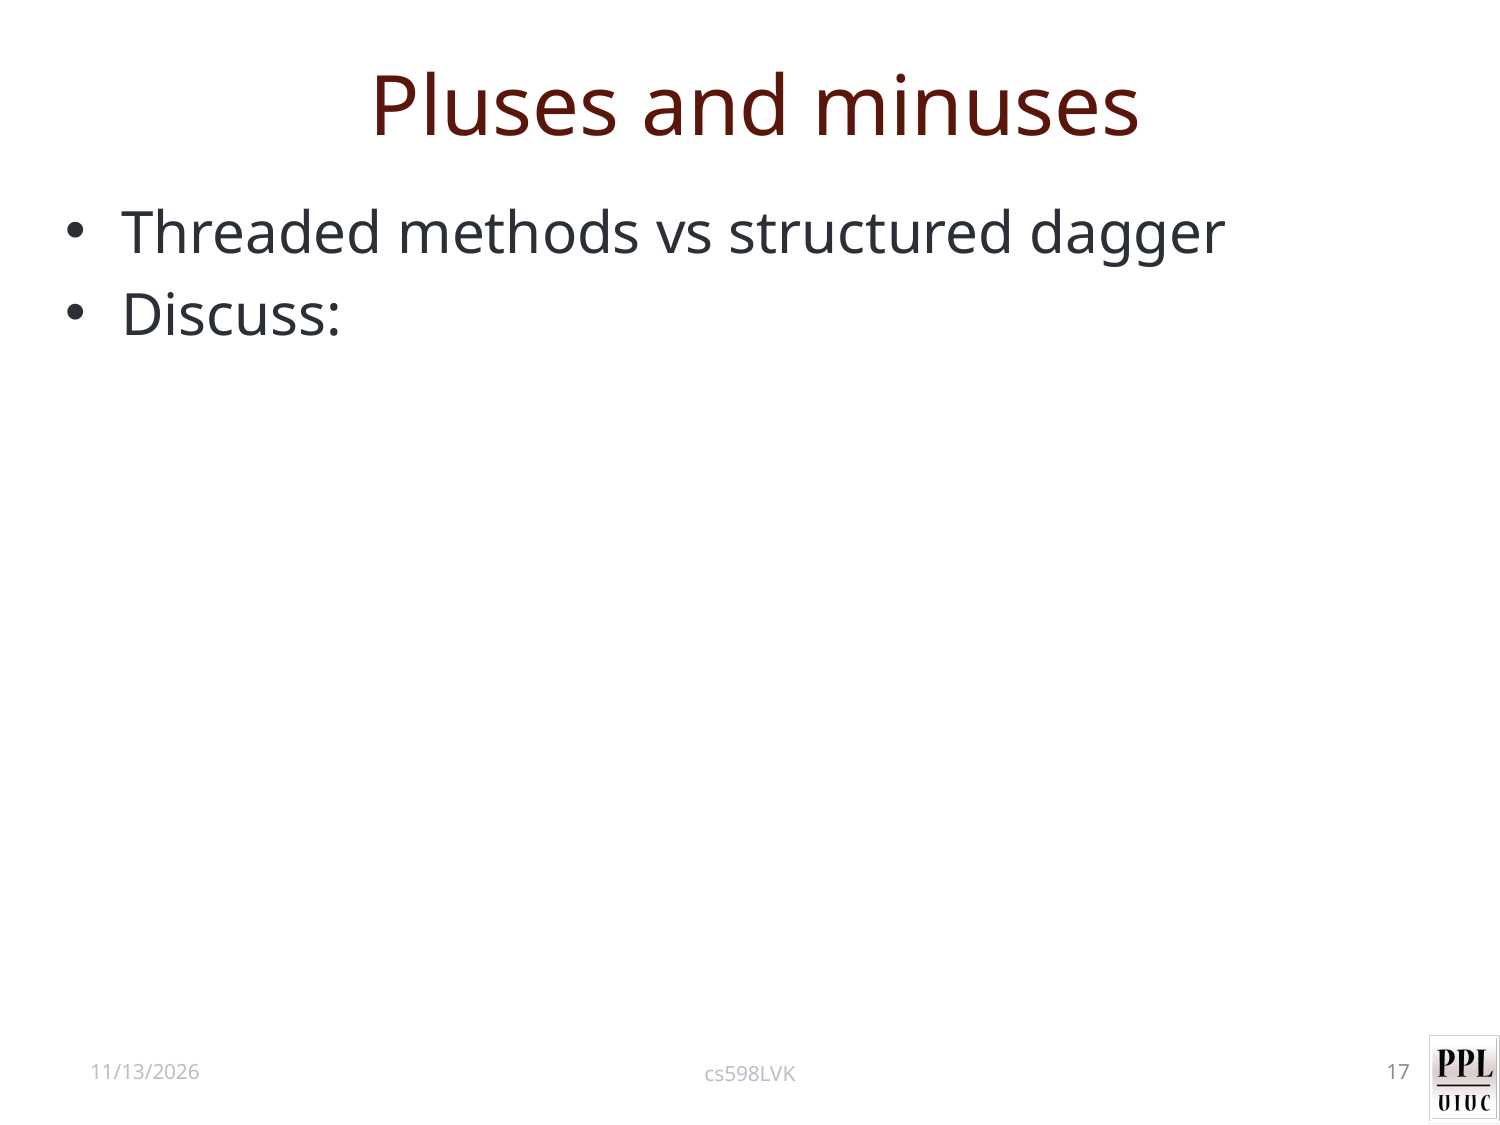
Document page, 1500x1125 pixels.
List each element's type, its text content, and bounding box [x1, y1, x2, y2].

footer cs598LVK [512, 1042, 988, 1103]
list Threaded methods vs structured dagger Discuss: [50, 187, 1463, 1005]
slide_number 17 [1074, 1042, 1425, 1103]
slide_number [75, 1042, 425, 1103]
title Pluses and minuses [75, 37, 1438, 168]
picture [1425, 1032, 1500, 1125]
